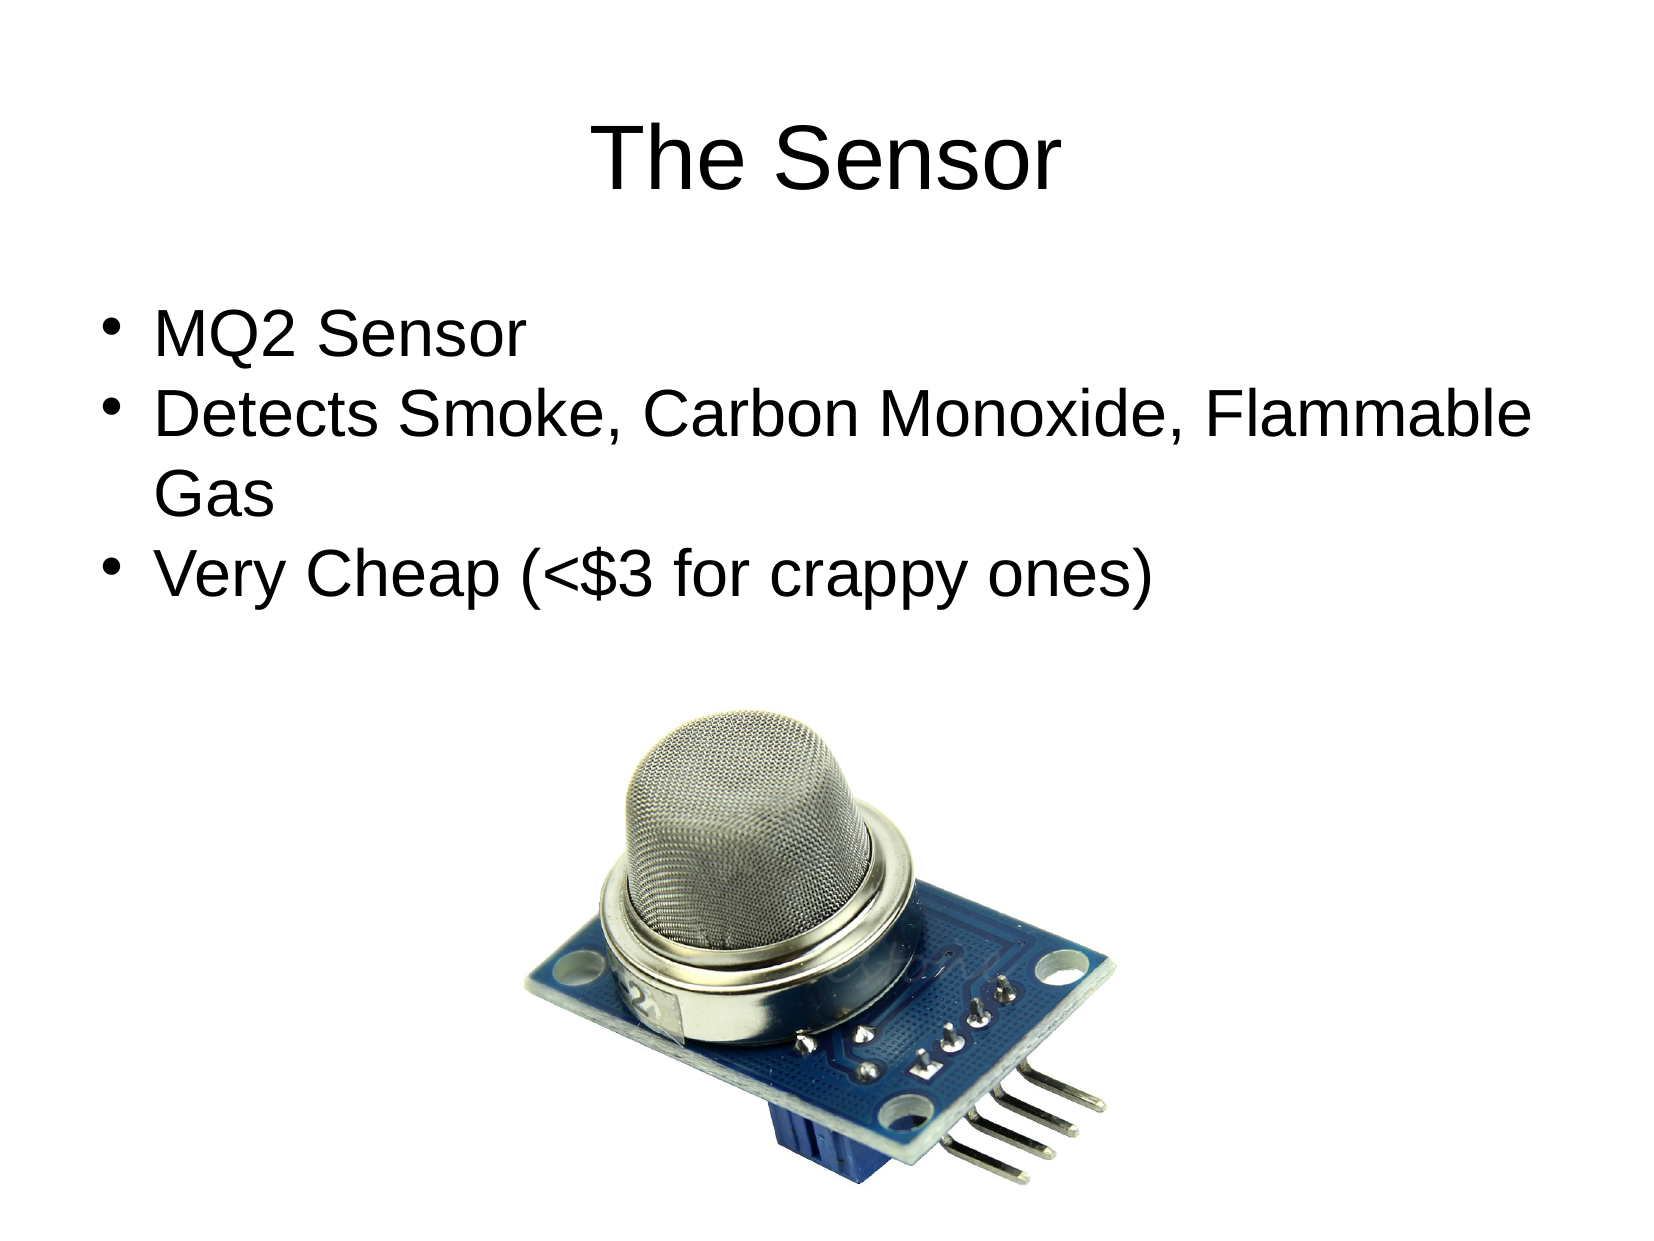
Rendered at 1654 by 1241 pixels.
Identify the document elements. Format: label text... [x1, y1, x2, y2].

text_box The Sensor [82, 49, 1571, 257]
picture [514, 659, 1126, 1241]
text_box MQ2 Sensor Detects Smoke, Carbon Monoxide, Flammable Gas Very Cheap (<$3 for crappy ones) [82, 290, 1571, 1010]
